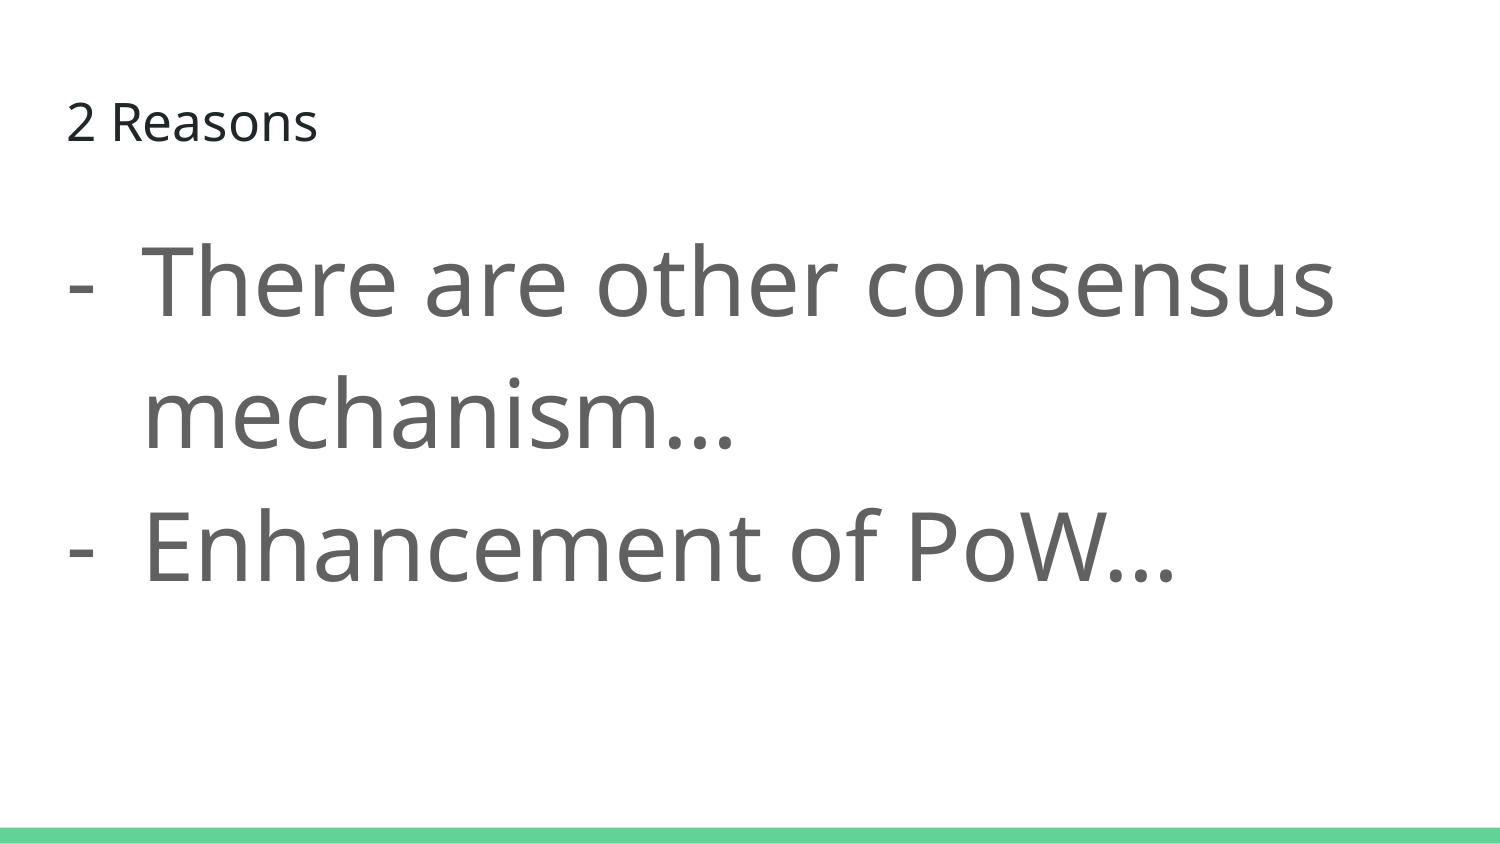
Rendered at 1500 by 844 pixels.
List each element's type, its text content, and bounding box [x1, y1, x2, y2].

title 2 Reasons [51, 72, 1449, 167]
list There are other consensus mechanism… Enhancement of PoW… [51, 189, 1449, 750]
